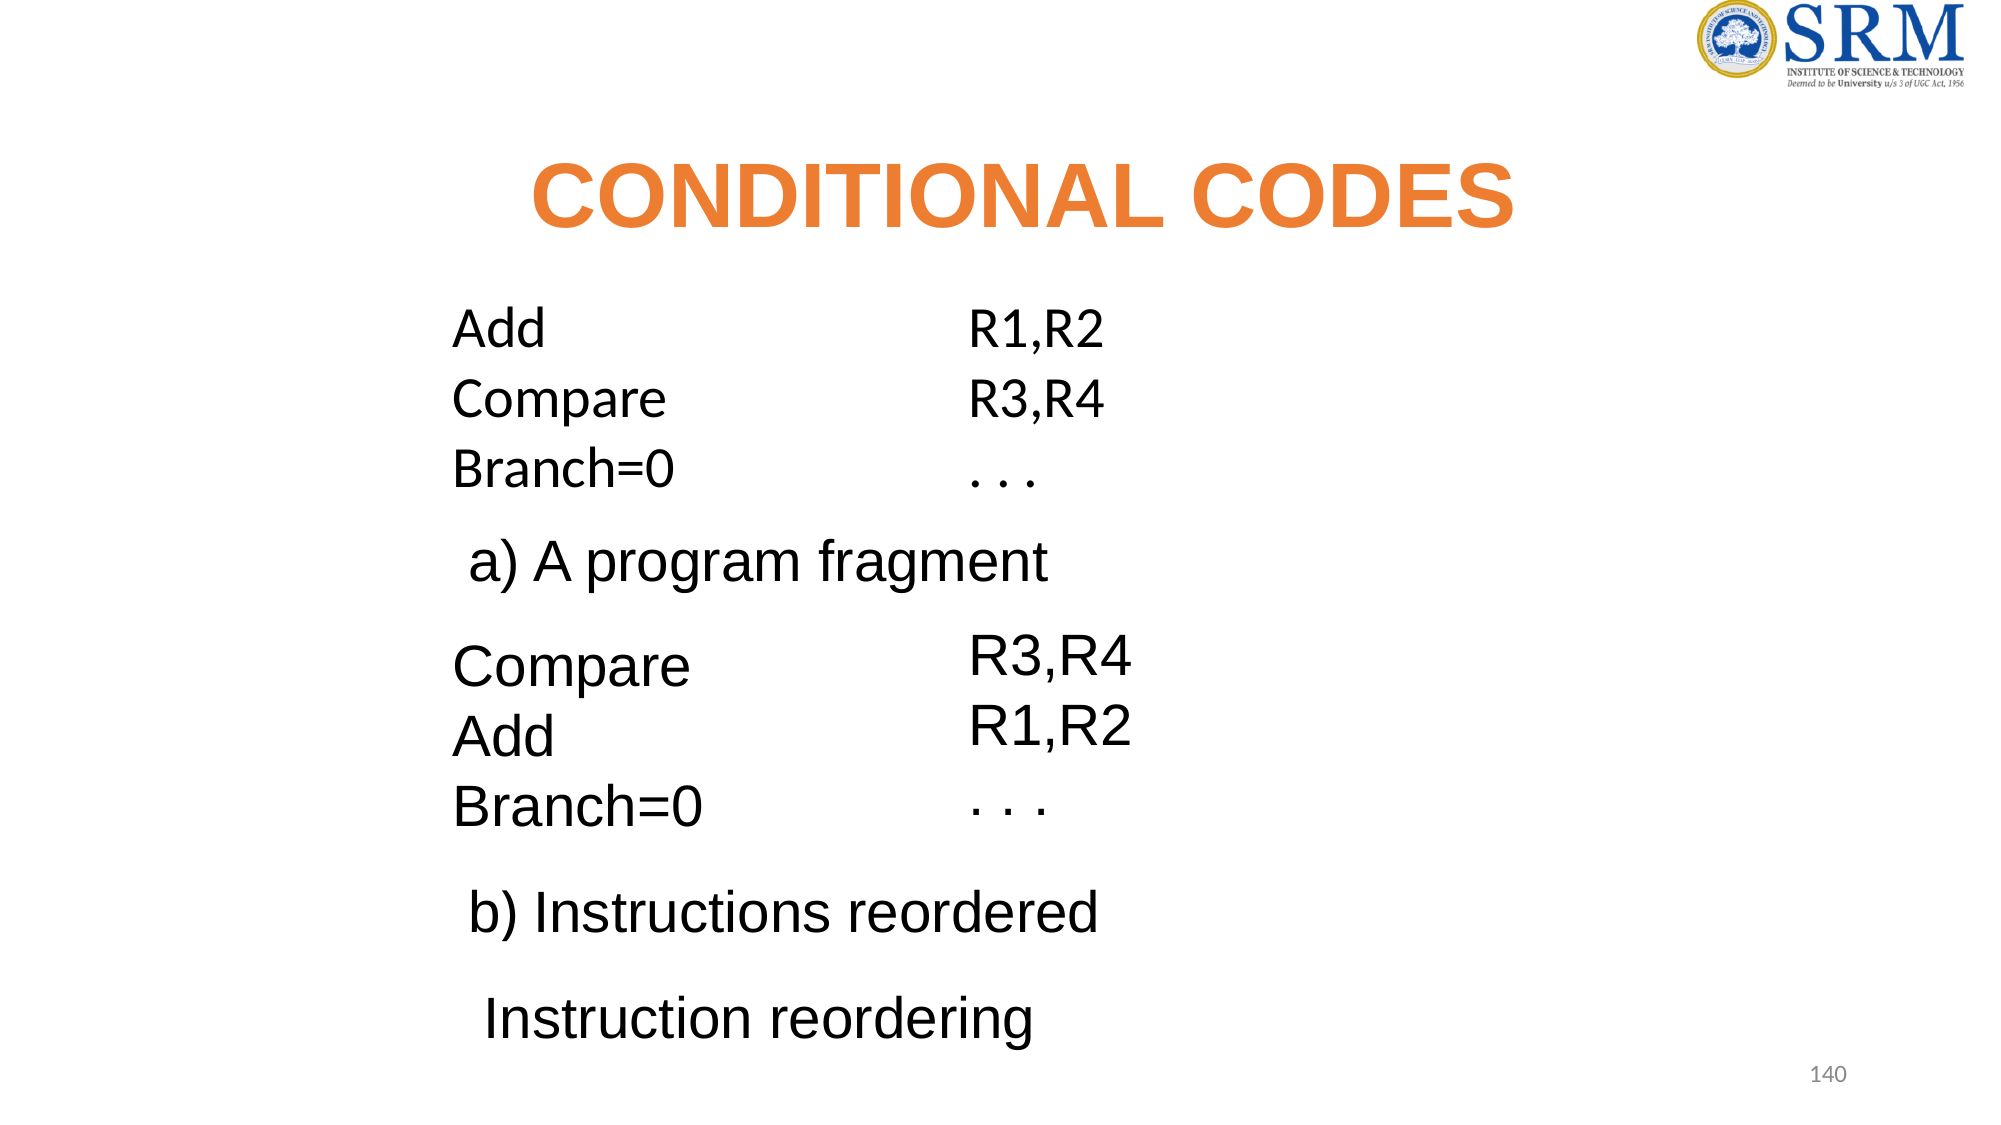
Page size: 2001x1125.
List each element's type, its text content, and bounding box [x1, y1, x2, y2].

text_box b) Instructions reordered [453, 867, 1360, 953]
picture [1696, 0, 1964, 88]
text_box R3,R4 R1,R2 . . . [953, 609, 1500, 835]
text_box Compare Add Branch=0 [437, 621, 907, 846]
text_box Instruction reordering [468, 972, 1259, 1058]
text_box CONDITIONAL CODES [515, 128, 1891, 254]
text_box R1,R2 R3,R4 . . . [953, 281, 1500, 507]
text_box Add Compare Branch=0 [437, 281, 860, 507]
text_box ‹#› [1412, 1042, 1863, 1103]
text_box a) A program fragment [453, 515, 1494, 601]
